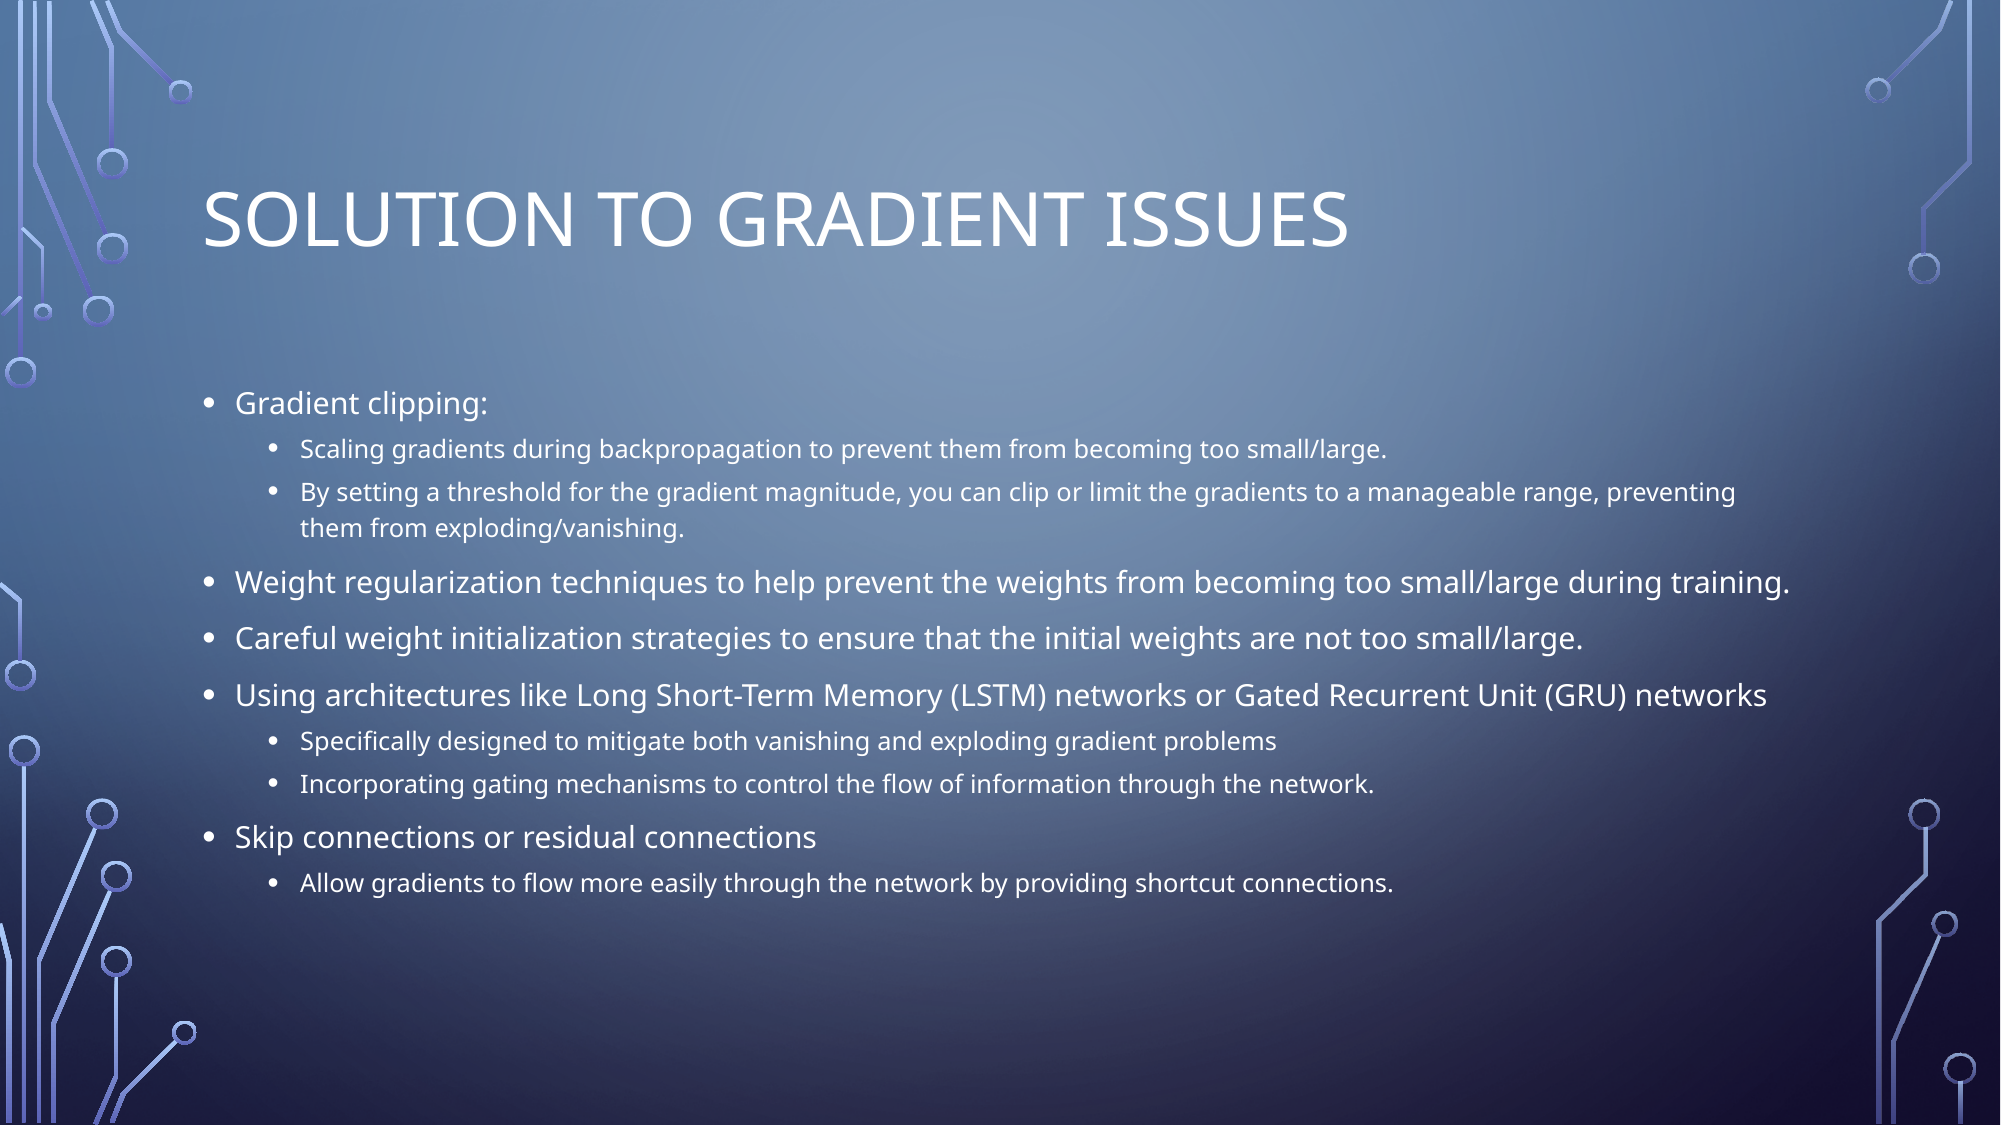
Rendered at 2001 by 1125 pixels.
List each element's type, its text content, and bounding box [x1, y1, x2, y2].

title Solution to gradient issues [187, 101, 1813, 344]
list Gradient clipping: Scaling gradients during backpropagation to prevent them from becoming too small/large. By setting a threshold for the gradient magnitude, you can clip or limit the gradients to a manageable range, preventing them from exploding/vanishing. Weight regularization techniques to help prevent the weights from becoming too small/large during training. Careful weight initialization strategies to ensure that the initial weights are not too small/large. Using architectures like Long Short-Term Memory (LSTM) networks or Gated Recurrent Unit (GRU) networks Specifically designed to mitigate both vanishing and exploding gradient problems Incorporating gating mechanisms to control the flow of information through the network. Skip connections or residual connections Allow gradients to flow more easily through the network by providing shortcut connections. [187, 369, 1813, 950]
